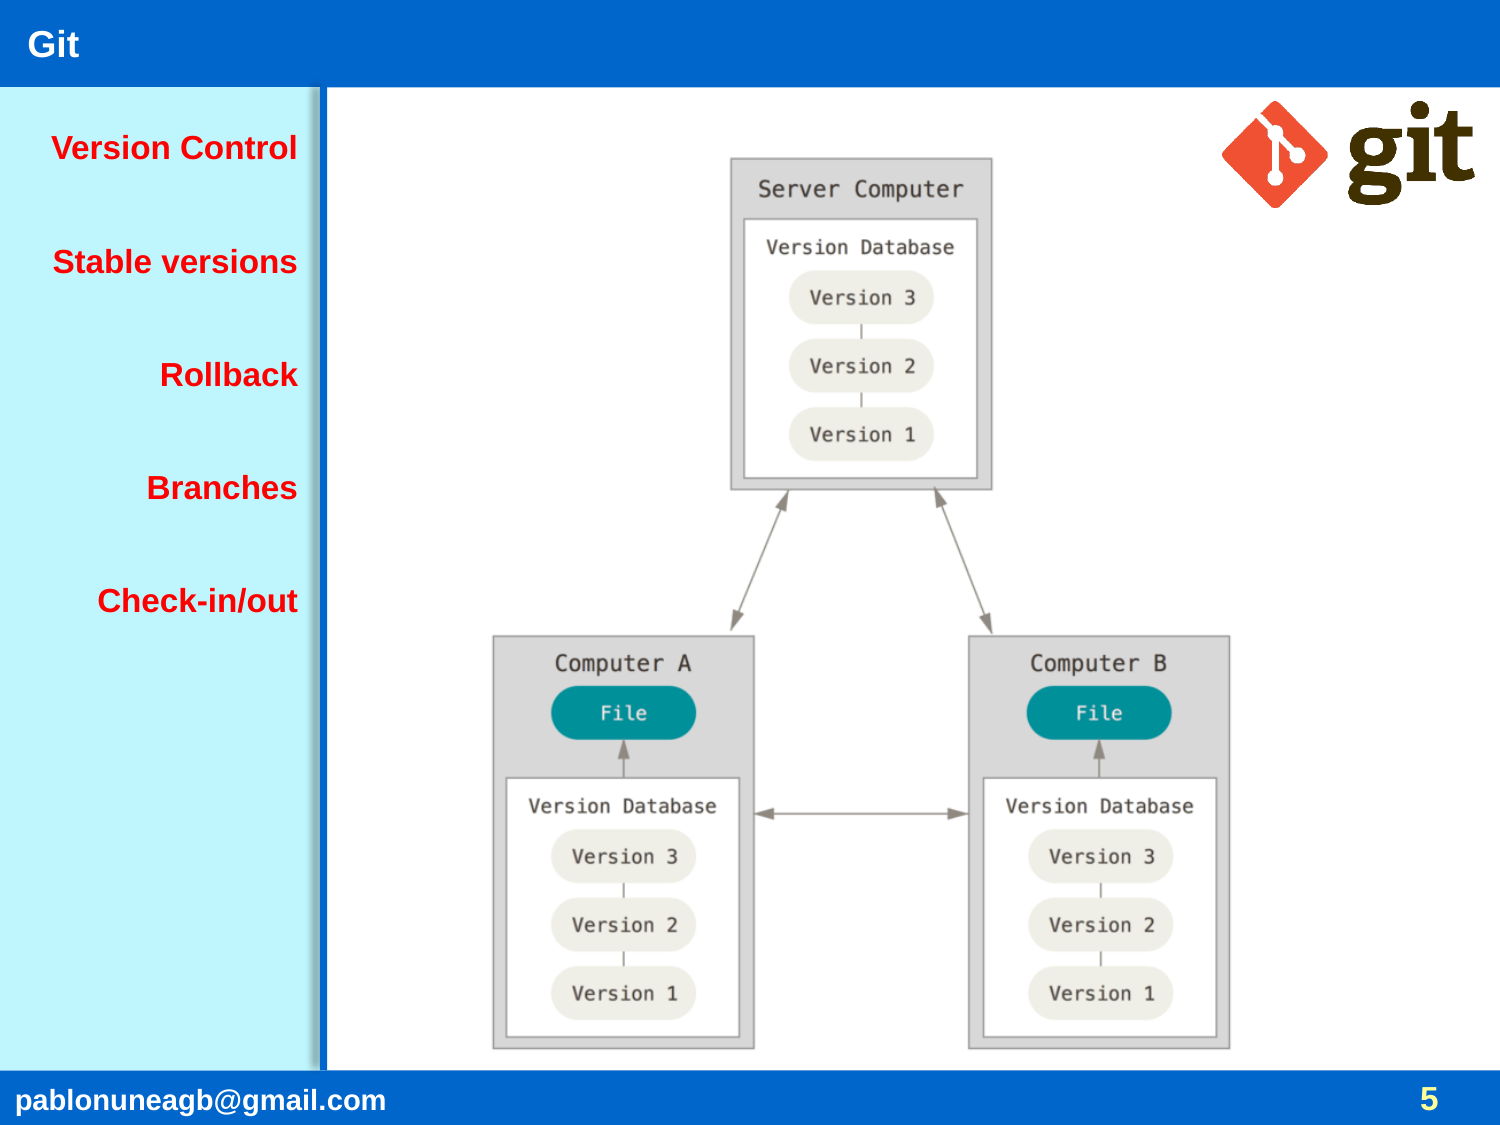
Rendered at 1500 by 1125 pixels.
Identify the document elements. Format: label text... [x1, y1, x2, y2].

text_box Git [12, 12, 1475, 73]
picture [477, 101, 1476, 1064]
text_box Version Control Stable versions Rollback Branches Check-in/out [7, 119, 313, 627]
